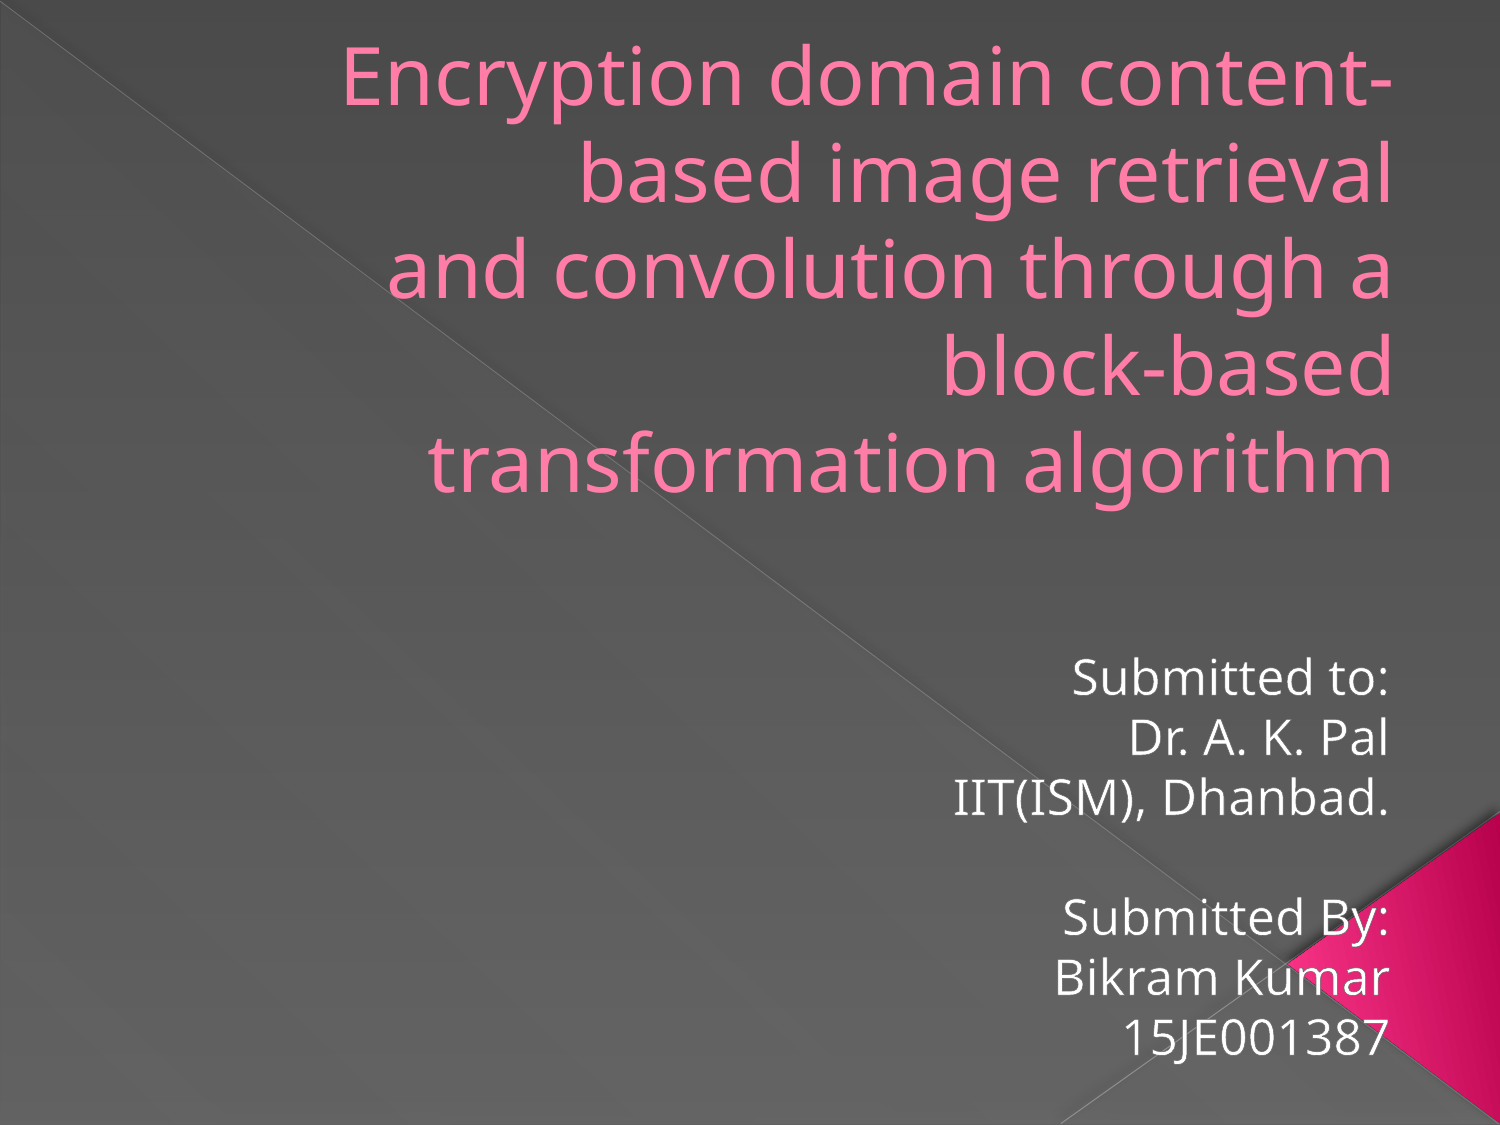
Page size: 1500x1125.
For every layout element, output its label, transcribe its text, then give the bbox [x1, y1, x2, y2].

subtitle Submitted to: Dr. A. K. Pal IIT(ISM), Dhanbad. Submitted By: Bikram Kumar 15JE001387 [88, 637, 1412, 1125]
title Encryption domain content-based image retrieval and convolution through a block-based transformation algorithm [88, 12, 1412, 517]
